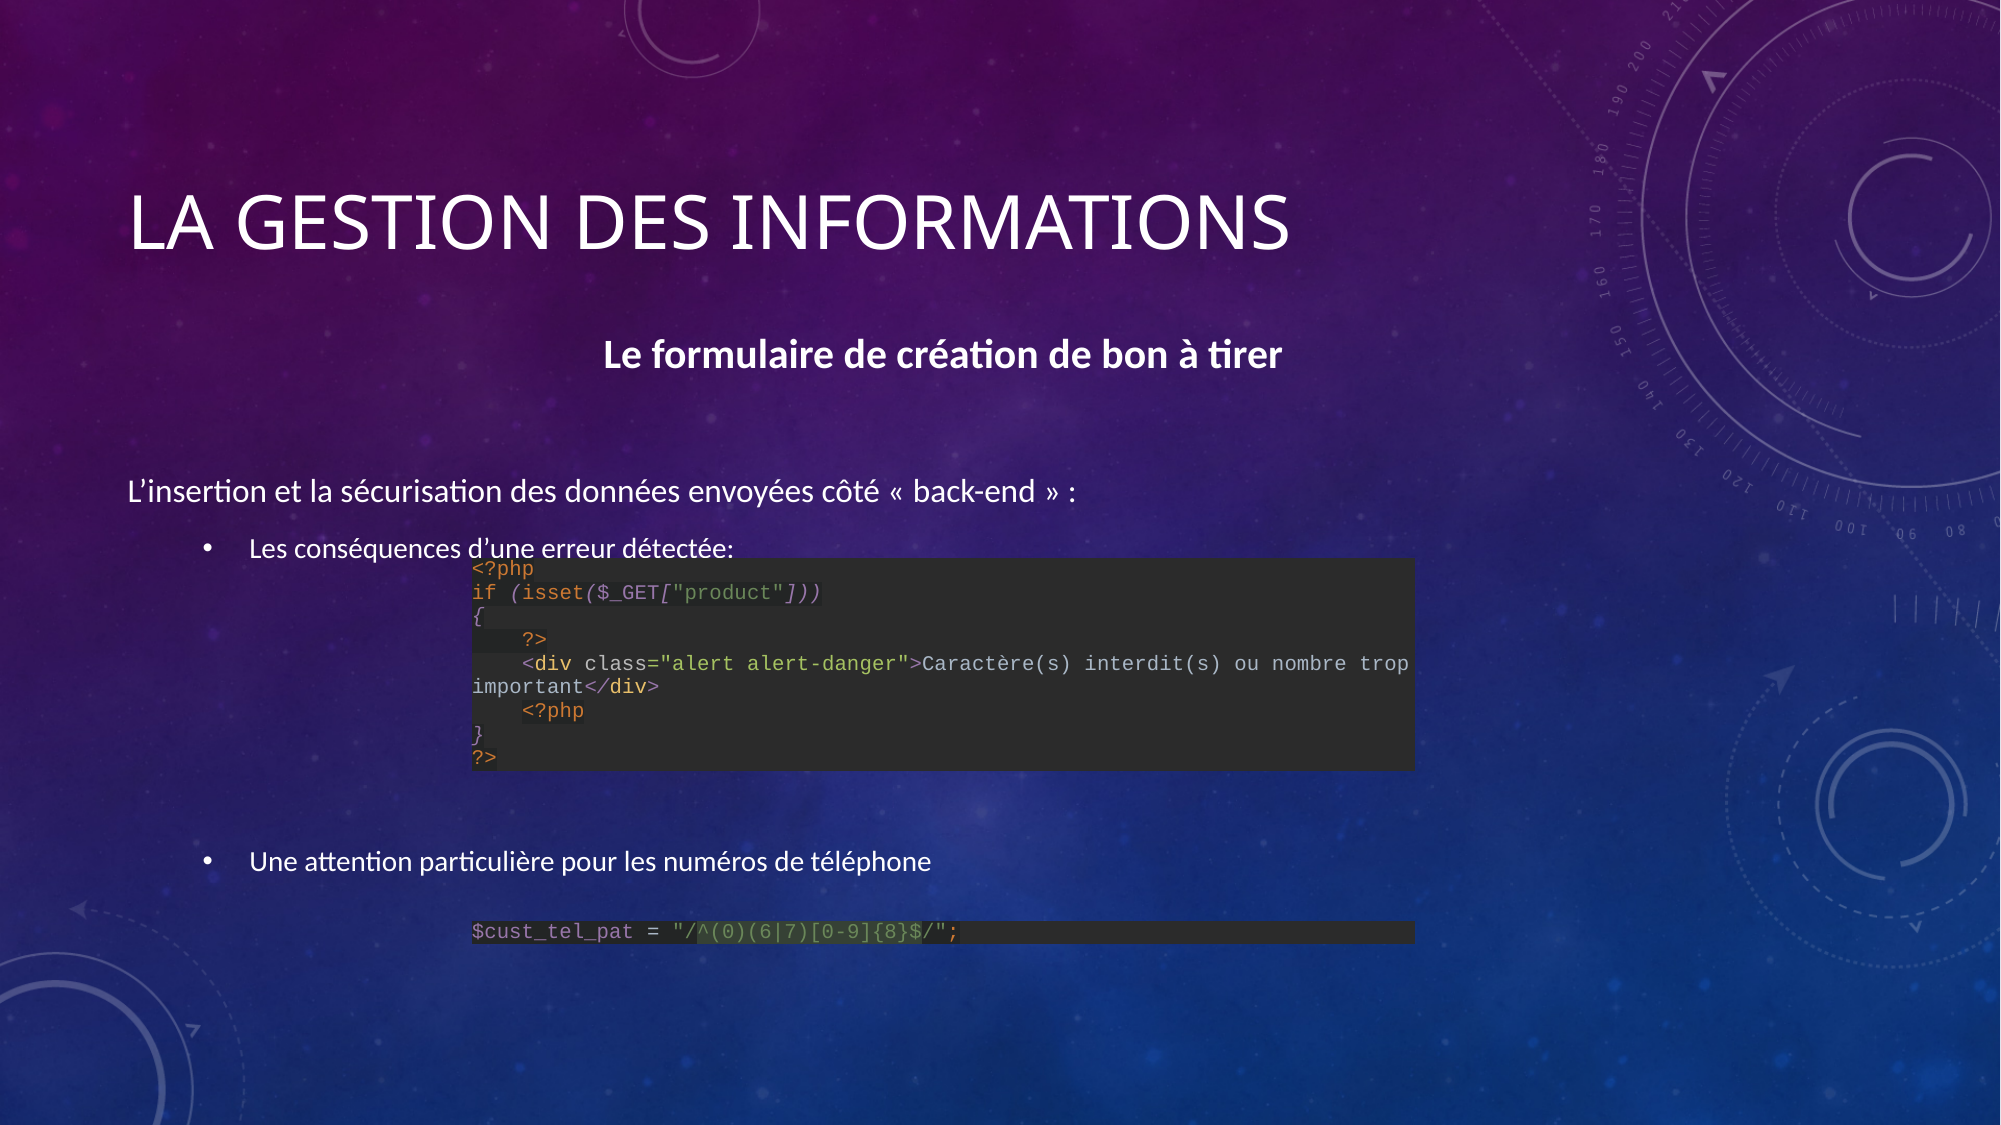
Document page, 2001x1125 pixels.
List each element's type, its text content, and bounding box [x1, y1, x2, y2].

picture [0, 0, 2001, 1125]
title La gestion des informations [112, 99, 1775, 319]
list Le formulaire de création de bon à tirer L’insertion et la sécurisation des données envoyées côté « back-end » : Les conséquences d’une erreur détectée: Une attention particulière pour les numéros de téléphone [112, 319, 1775, 959]
